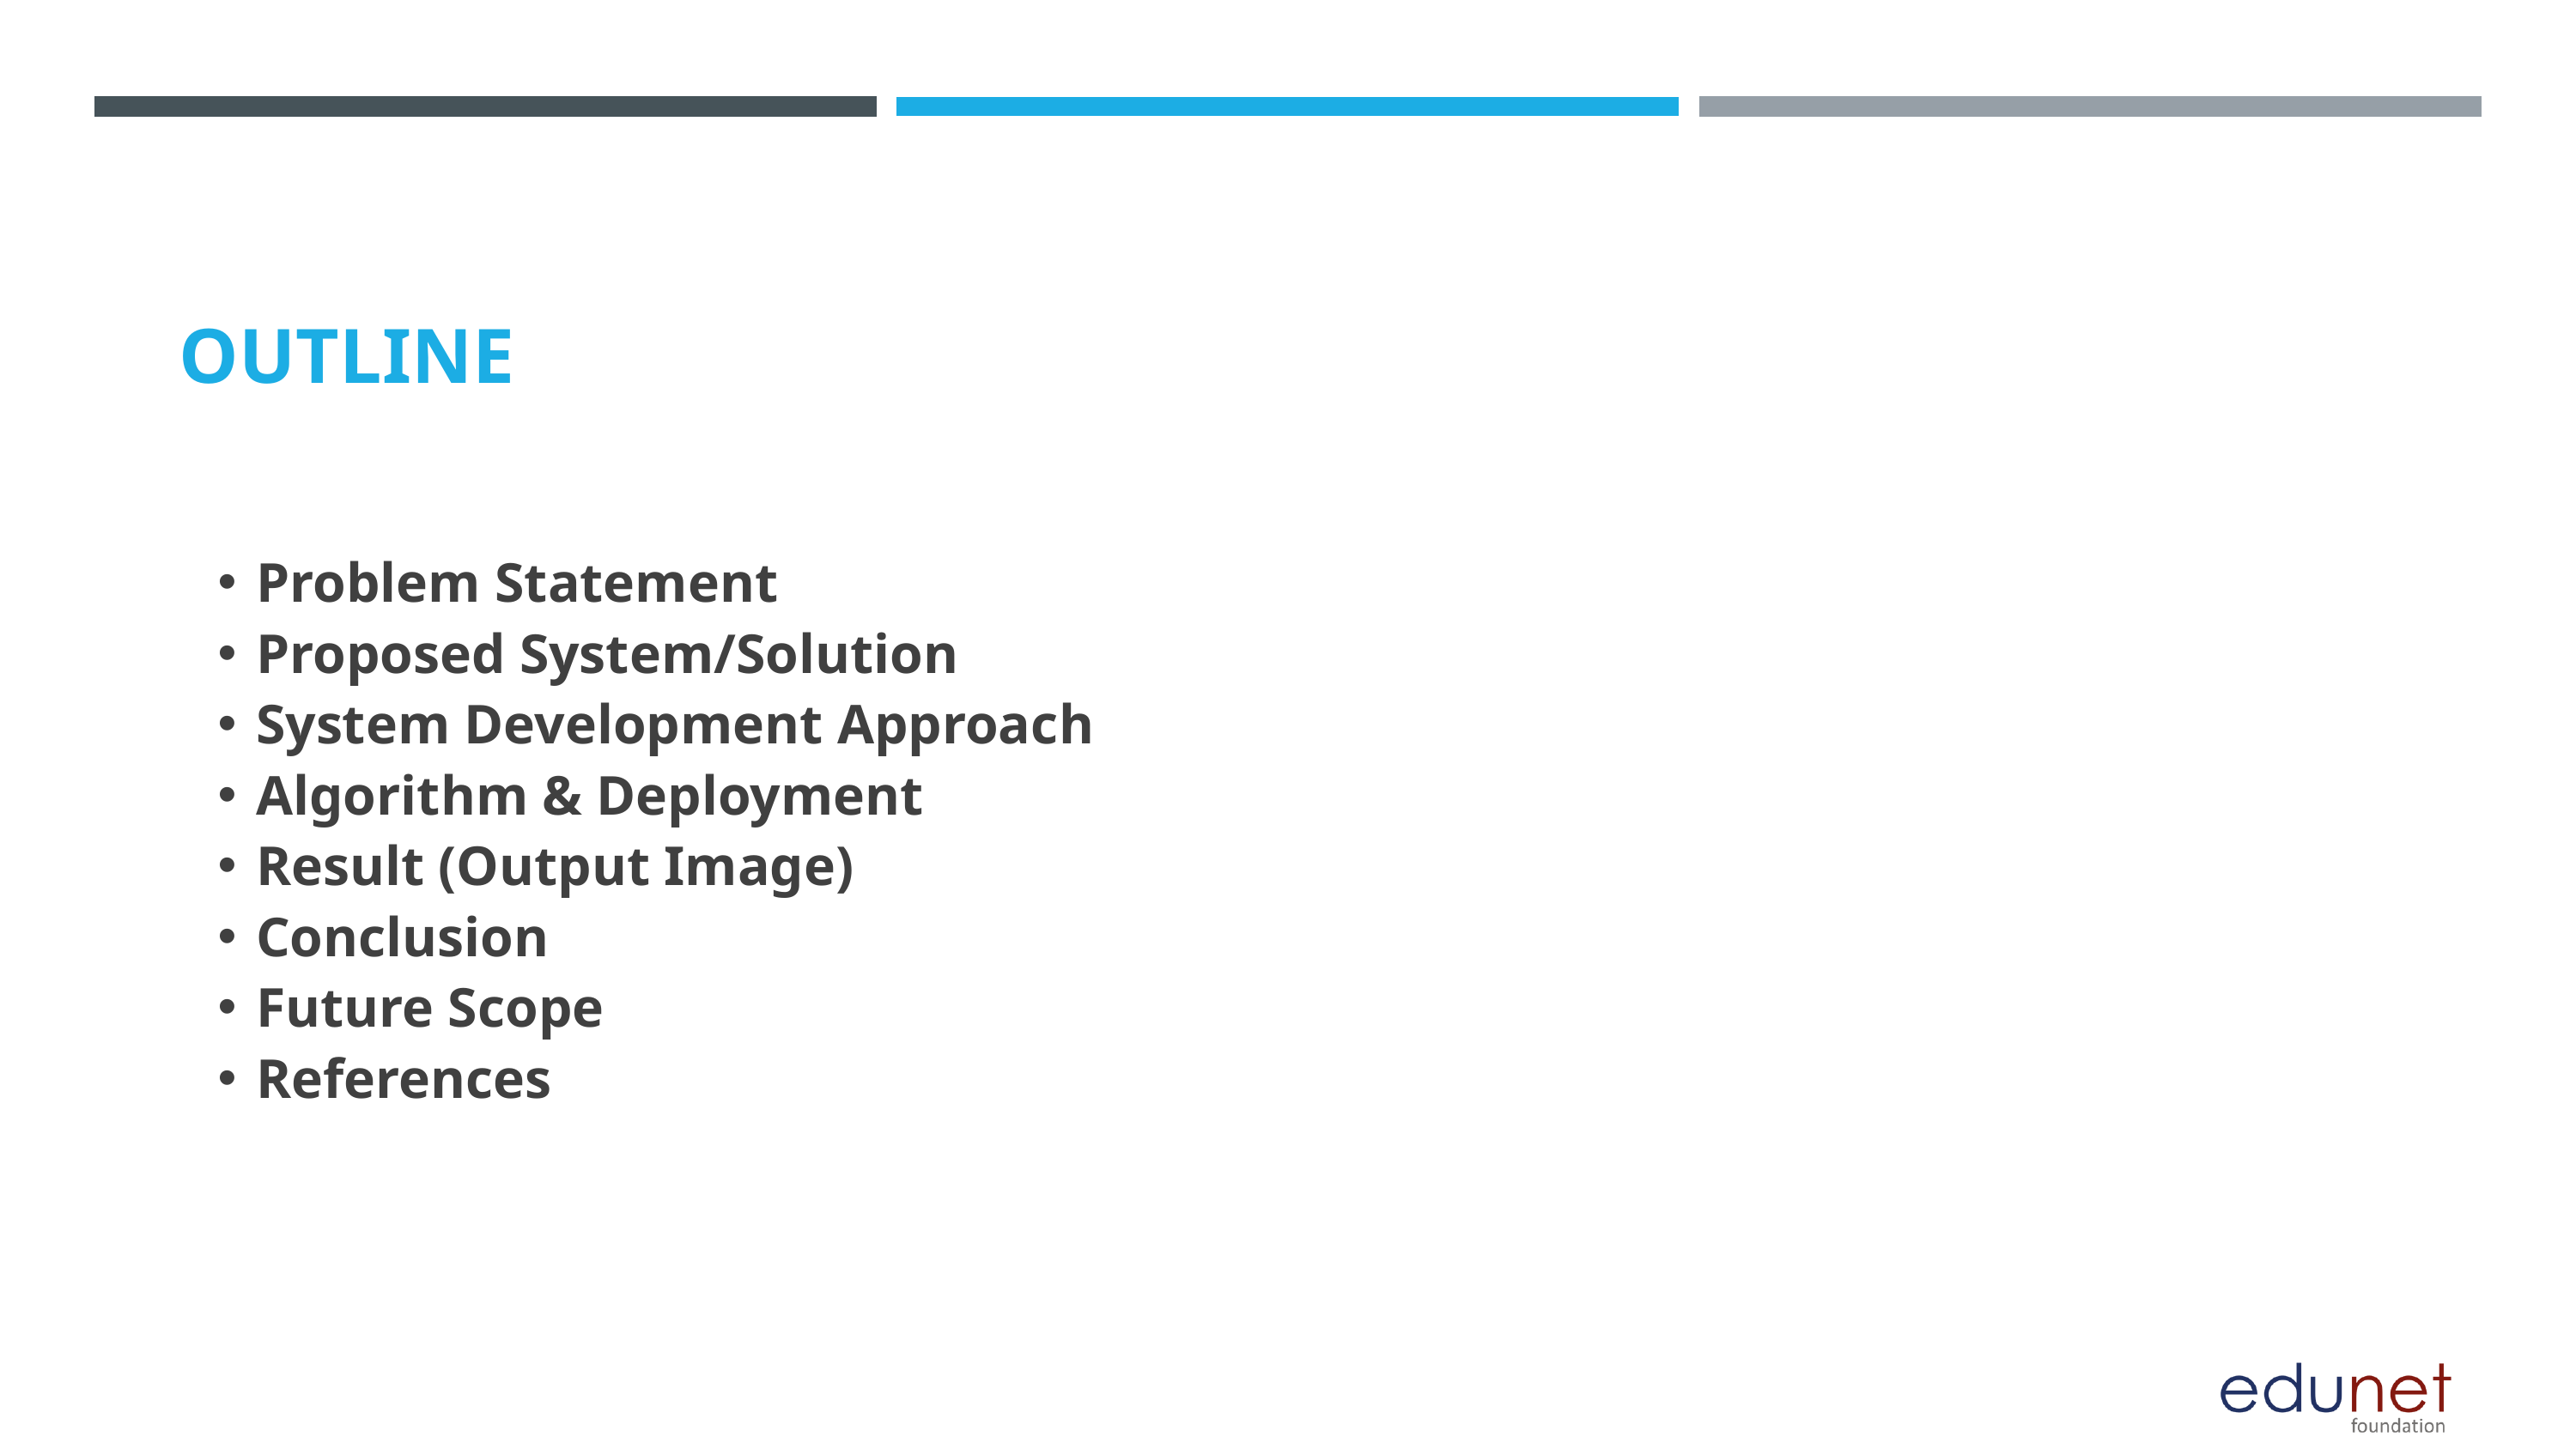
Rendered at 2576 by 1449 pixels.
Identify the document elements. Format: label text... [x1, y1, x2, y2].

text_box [1698, 95, 2482, 118]
text_box Problem Statement Proposed System/Solution System Development Approach Algorithm & Deployment Result (Output Image) Conclusion Future Scope References [179, 471, 2482, 1180]
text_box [896, 96, 1680, 115]
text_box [179, 118, 2402, 398]
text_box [2215, 1359, 2454, 1438]
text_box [94, 96, 878, 118]
